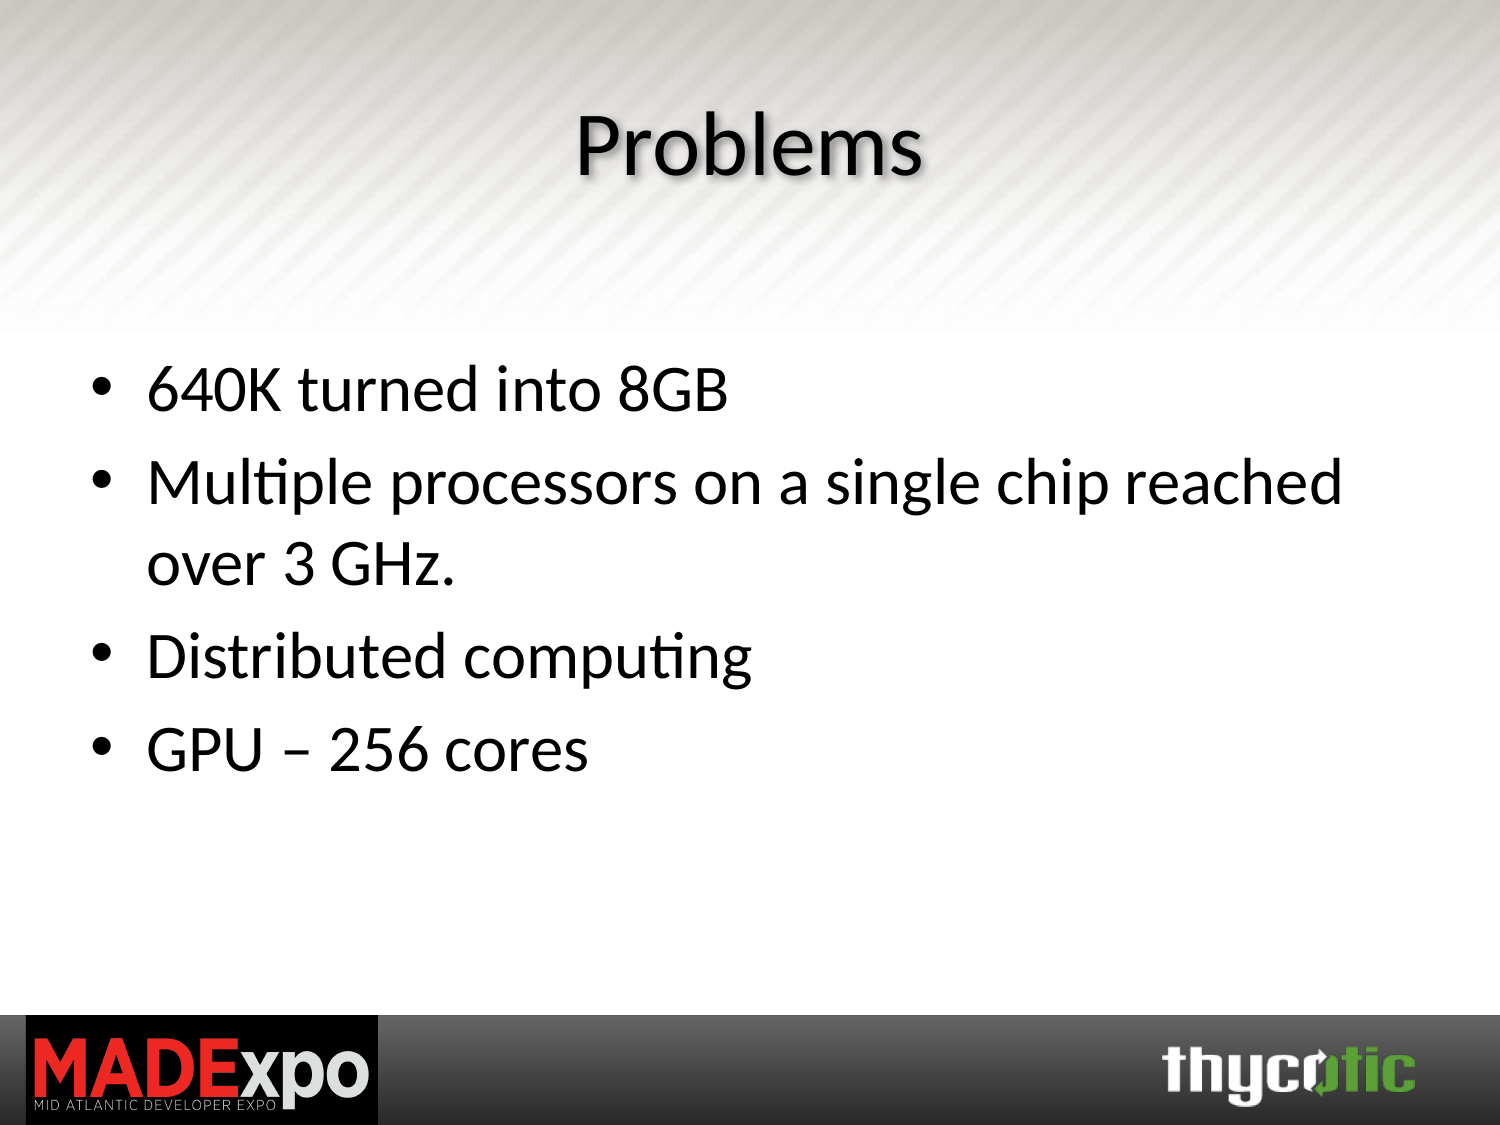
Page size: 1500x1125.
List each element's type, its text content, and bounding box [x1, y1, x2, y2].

list 640K turned into 8GB Multiple processors on a single chip reached over 3 GHz. Distributed computing GPU – 256 cores [75, 337, 1425, 1005]
picture [0, 1015, 1500, 1125]
title Problems [75, 45, 1425, 233]
